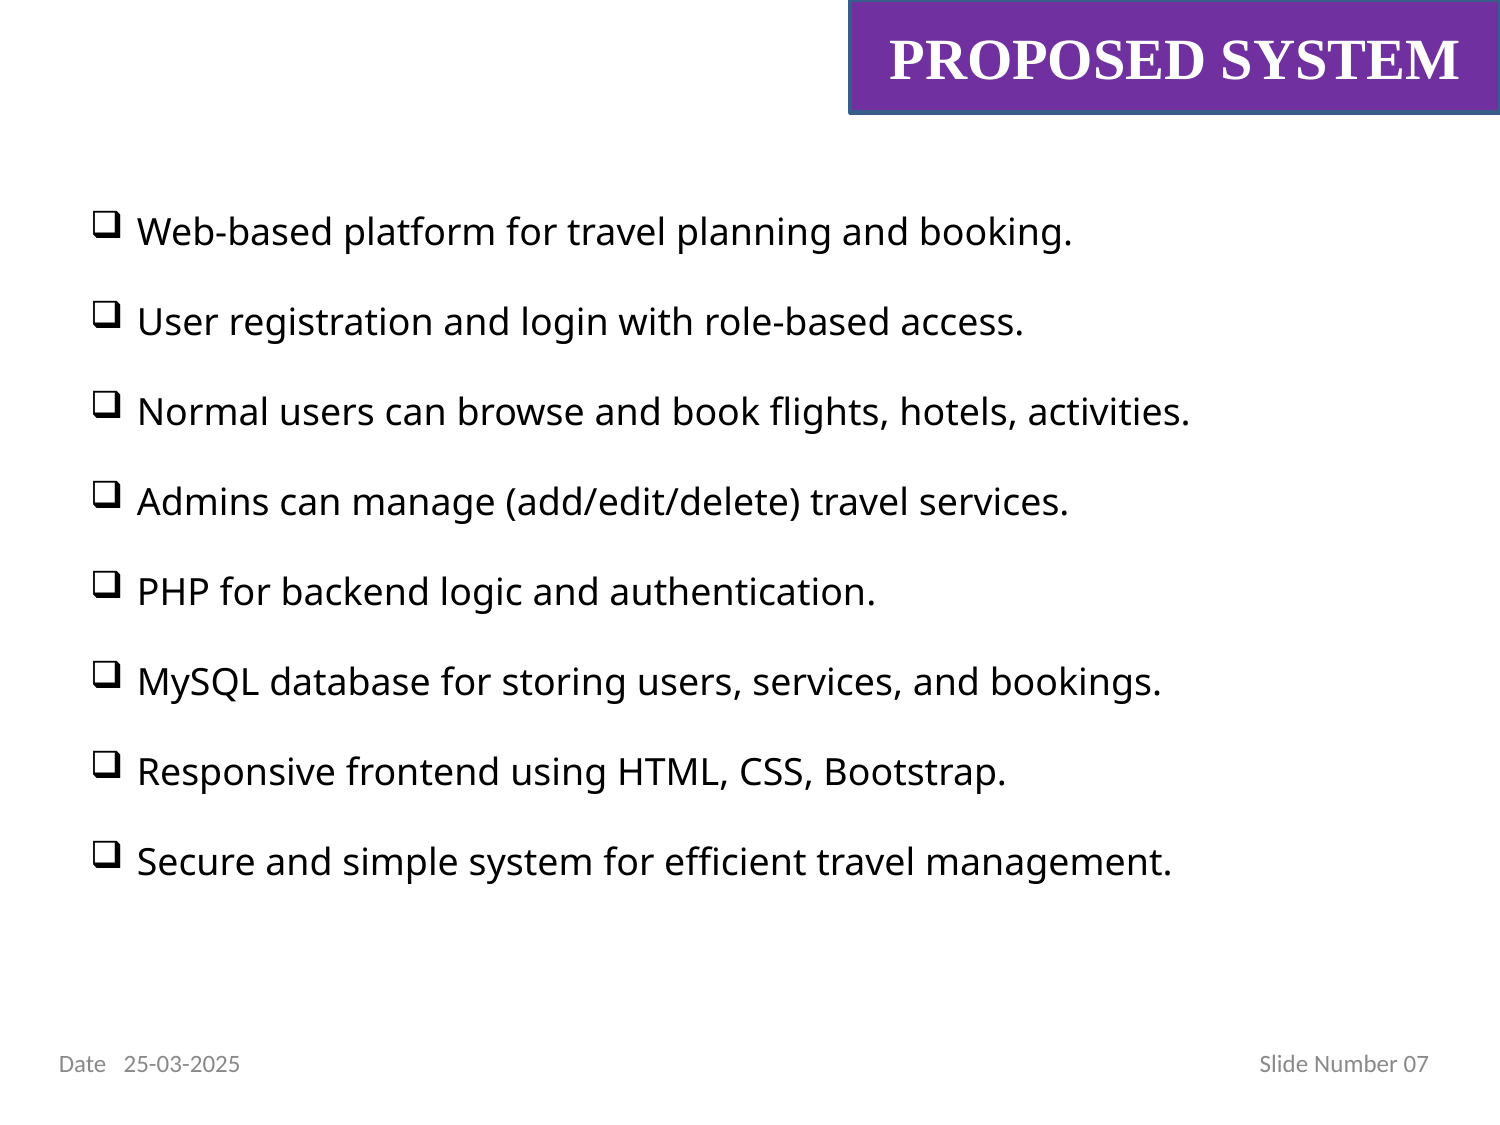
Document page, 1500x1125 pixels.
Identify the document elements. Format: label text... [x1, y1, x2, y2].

text_box Date 25-03-2025 Slide Number 07 [43, 1025, 1457, 1101]
text_box Web-based platform for travel planning and booking. User registration and login with role-based access. Normal users can browse and book flights, hotels, activities. Admins can manage (add/edit/delete) travel services. PHP for backend logic and authentication. MySQL database for storing users, services, and bookings. Responsive frontend using HTML, CSS, Bootstrap. Secure and simple system for efficient travel management. [74, 199, 1425, 935]
text_box PROPOSED SYSTEM [849, 0, 1500, 113]
